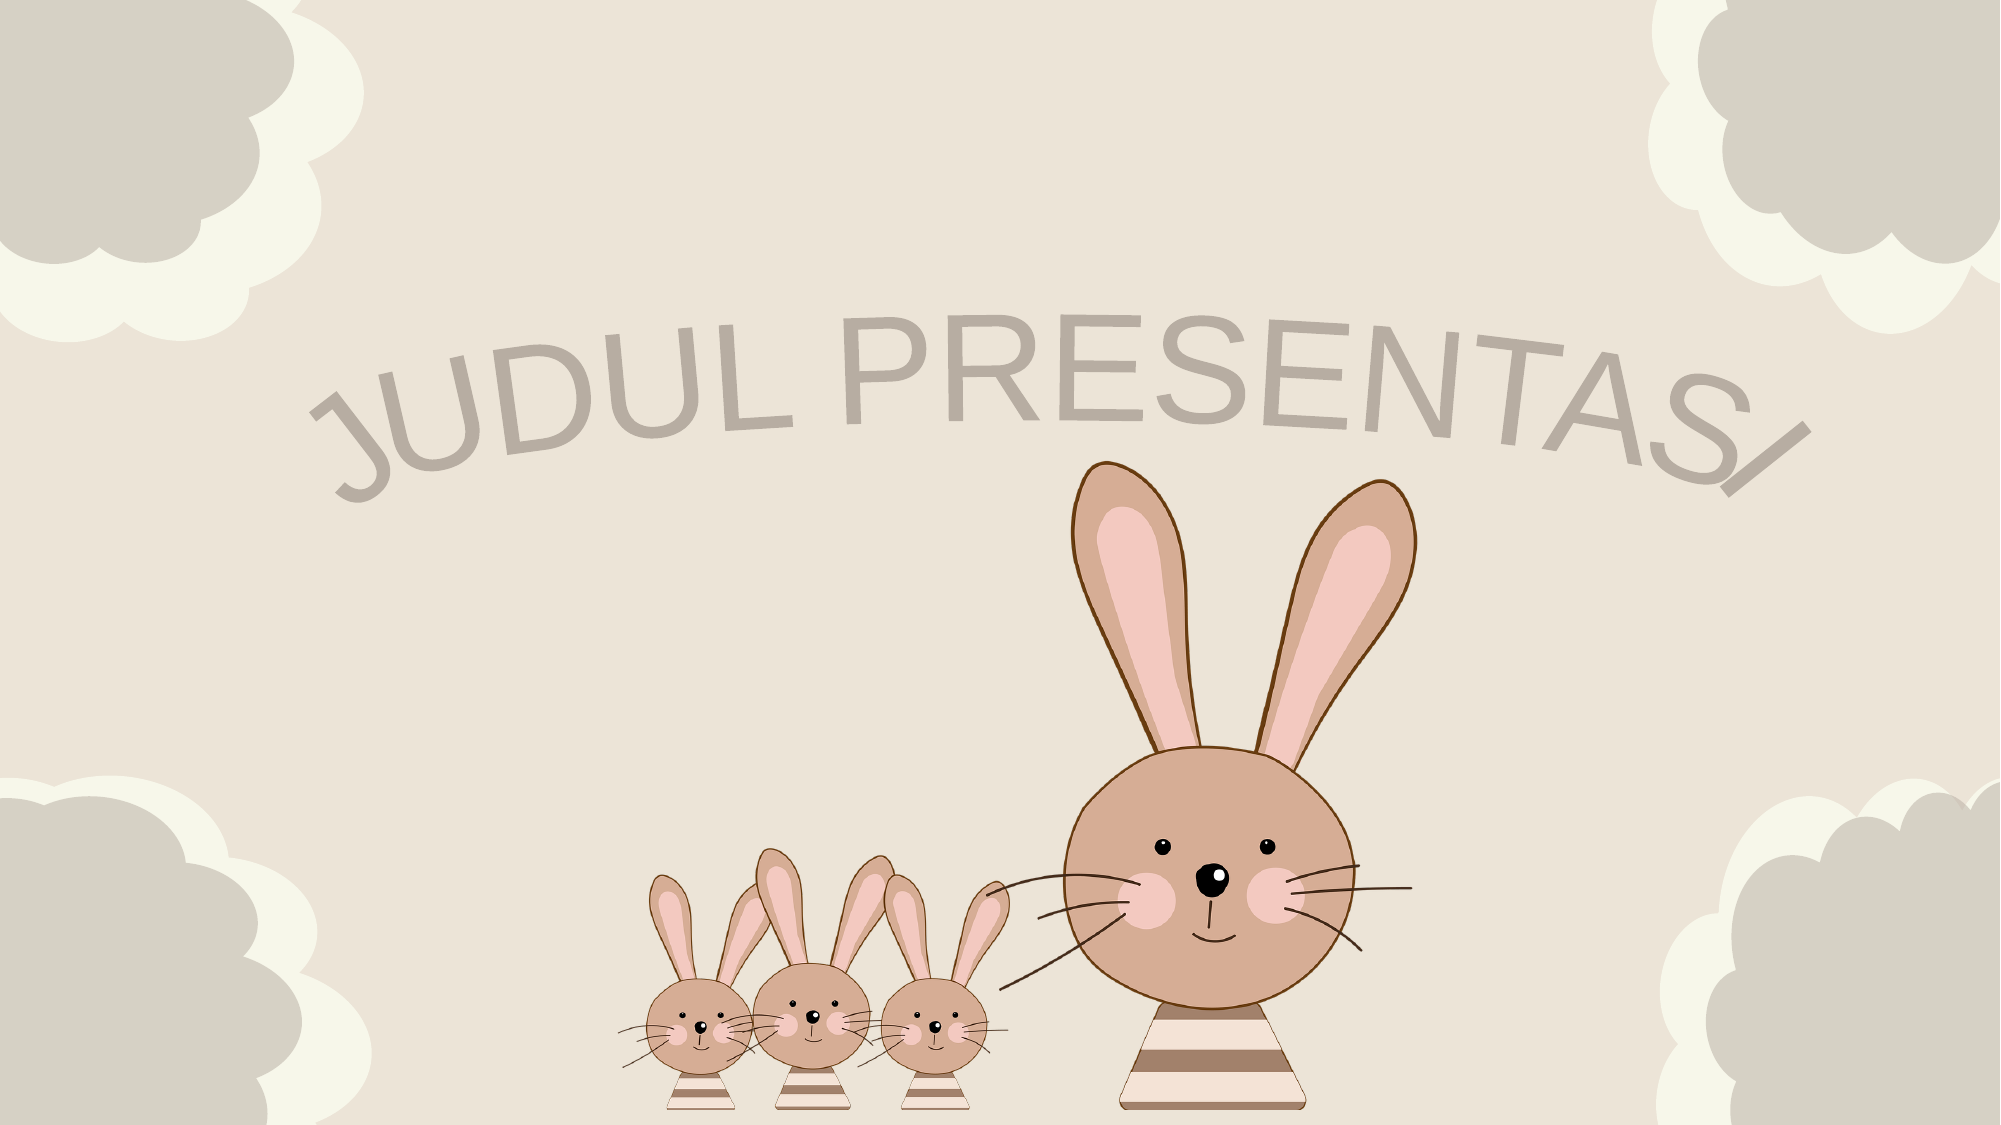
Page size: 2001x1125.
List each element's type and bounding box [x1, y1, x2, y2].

text_box [0, 0, 2000, 1125]
